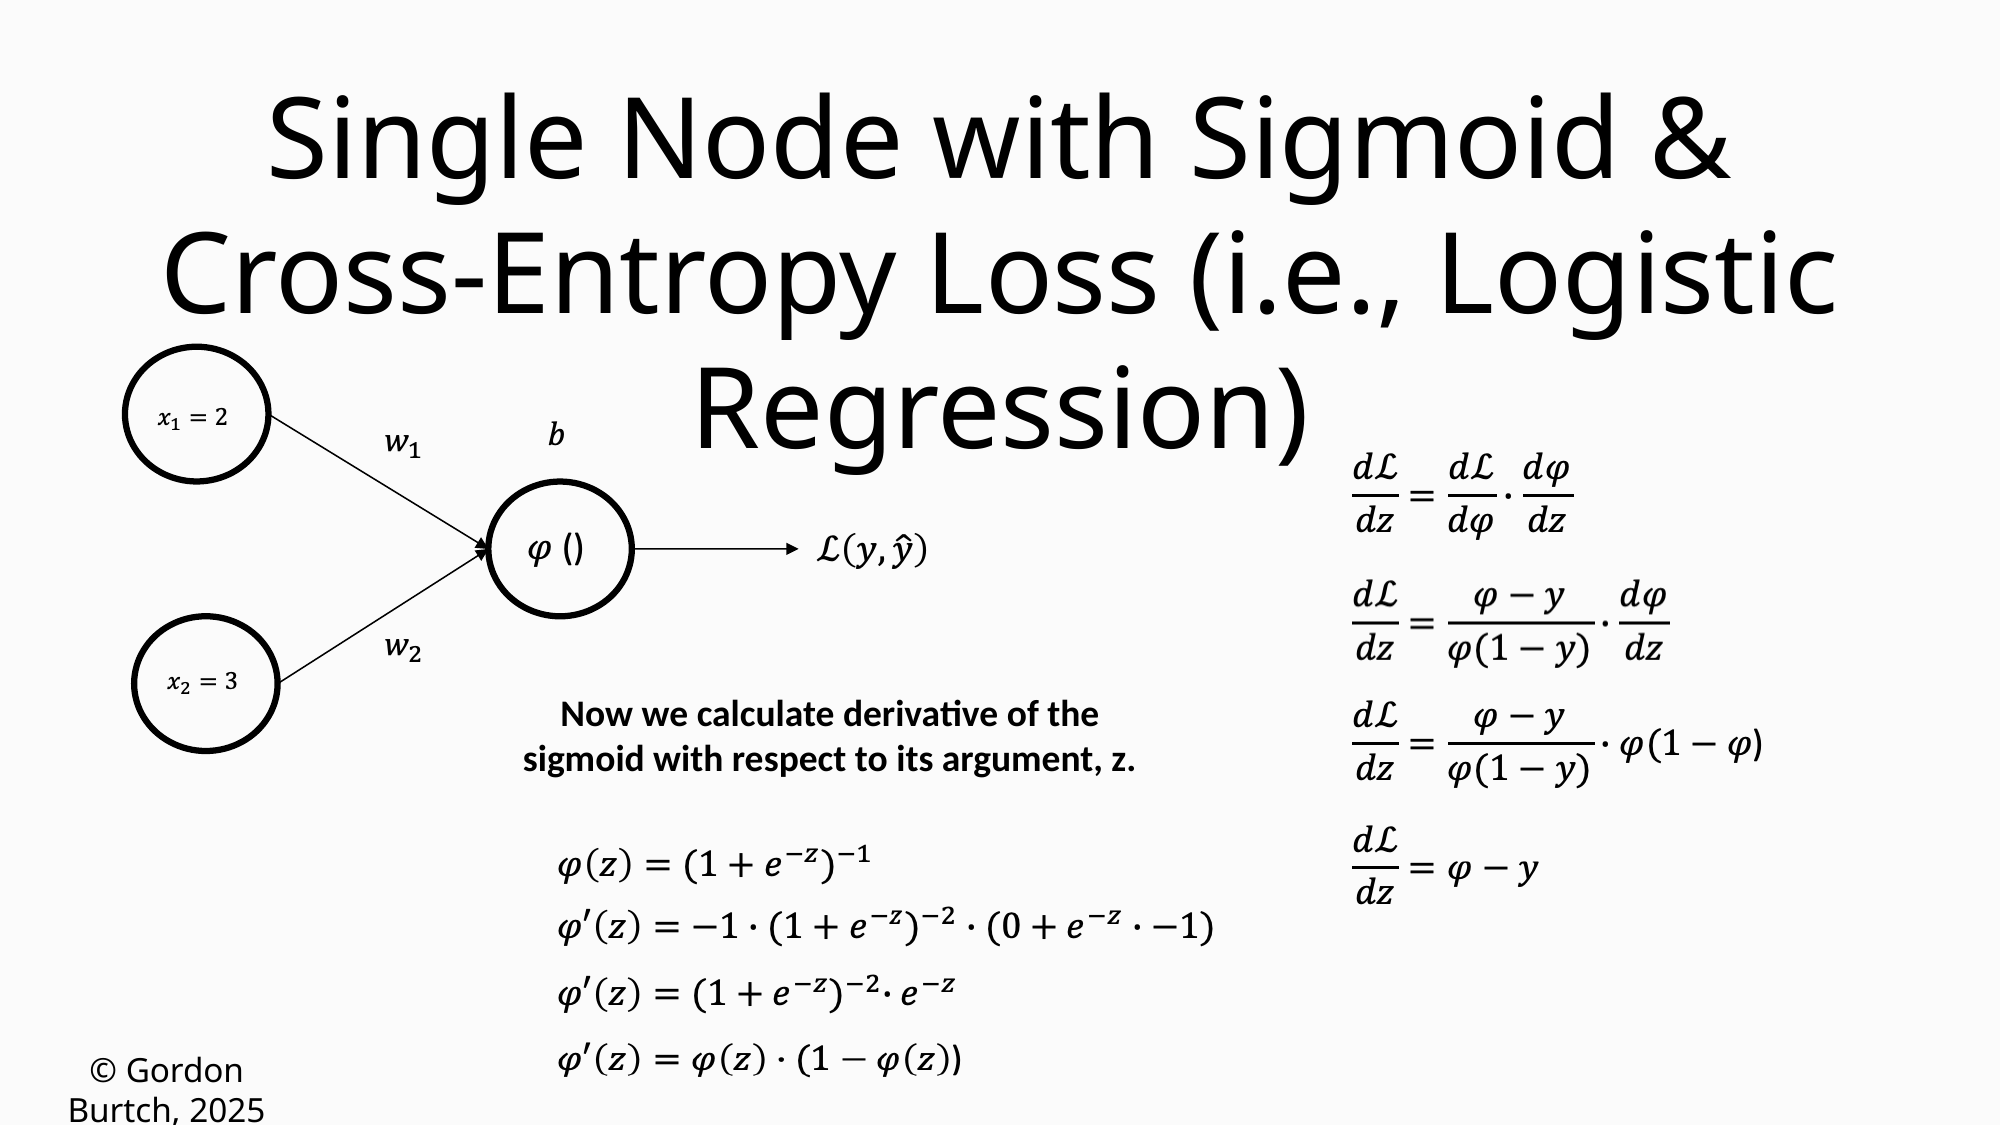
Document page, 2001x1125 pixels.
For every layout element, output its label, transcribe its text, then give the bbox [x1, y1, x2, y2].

text_box [542, 961, 1248, 1025]
text_box [542, 894, 1248, 956]
text_box Now we calculate derivative of the sigmoid with respect to its argument, z. [488, 681, 1173, 787]
text_box [542, 1027, 1248, 1090]
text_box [124, 346, 1088, 752]
text_box [1336, 439, 1728, 549]
text_box [1336, 811, 1908, 913]
text_box [1336, 565, 1908, 678]
text_box [542, 832, 1248, 893]
text_box Single Node with Sigmoid & Cross-Entropy Loss (i.e., Logistic Regression) [125, 58, 1875, 479]
text_box [1336, 687, 1908, 799]
